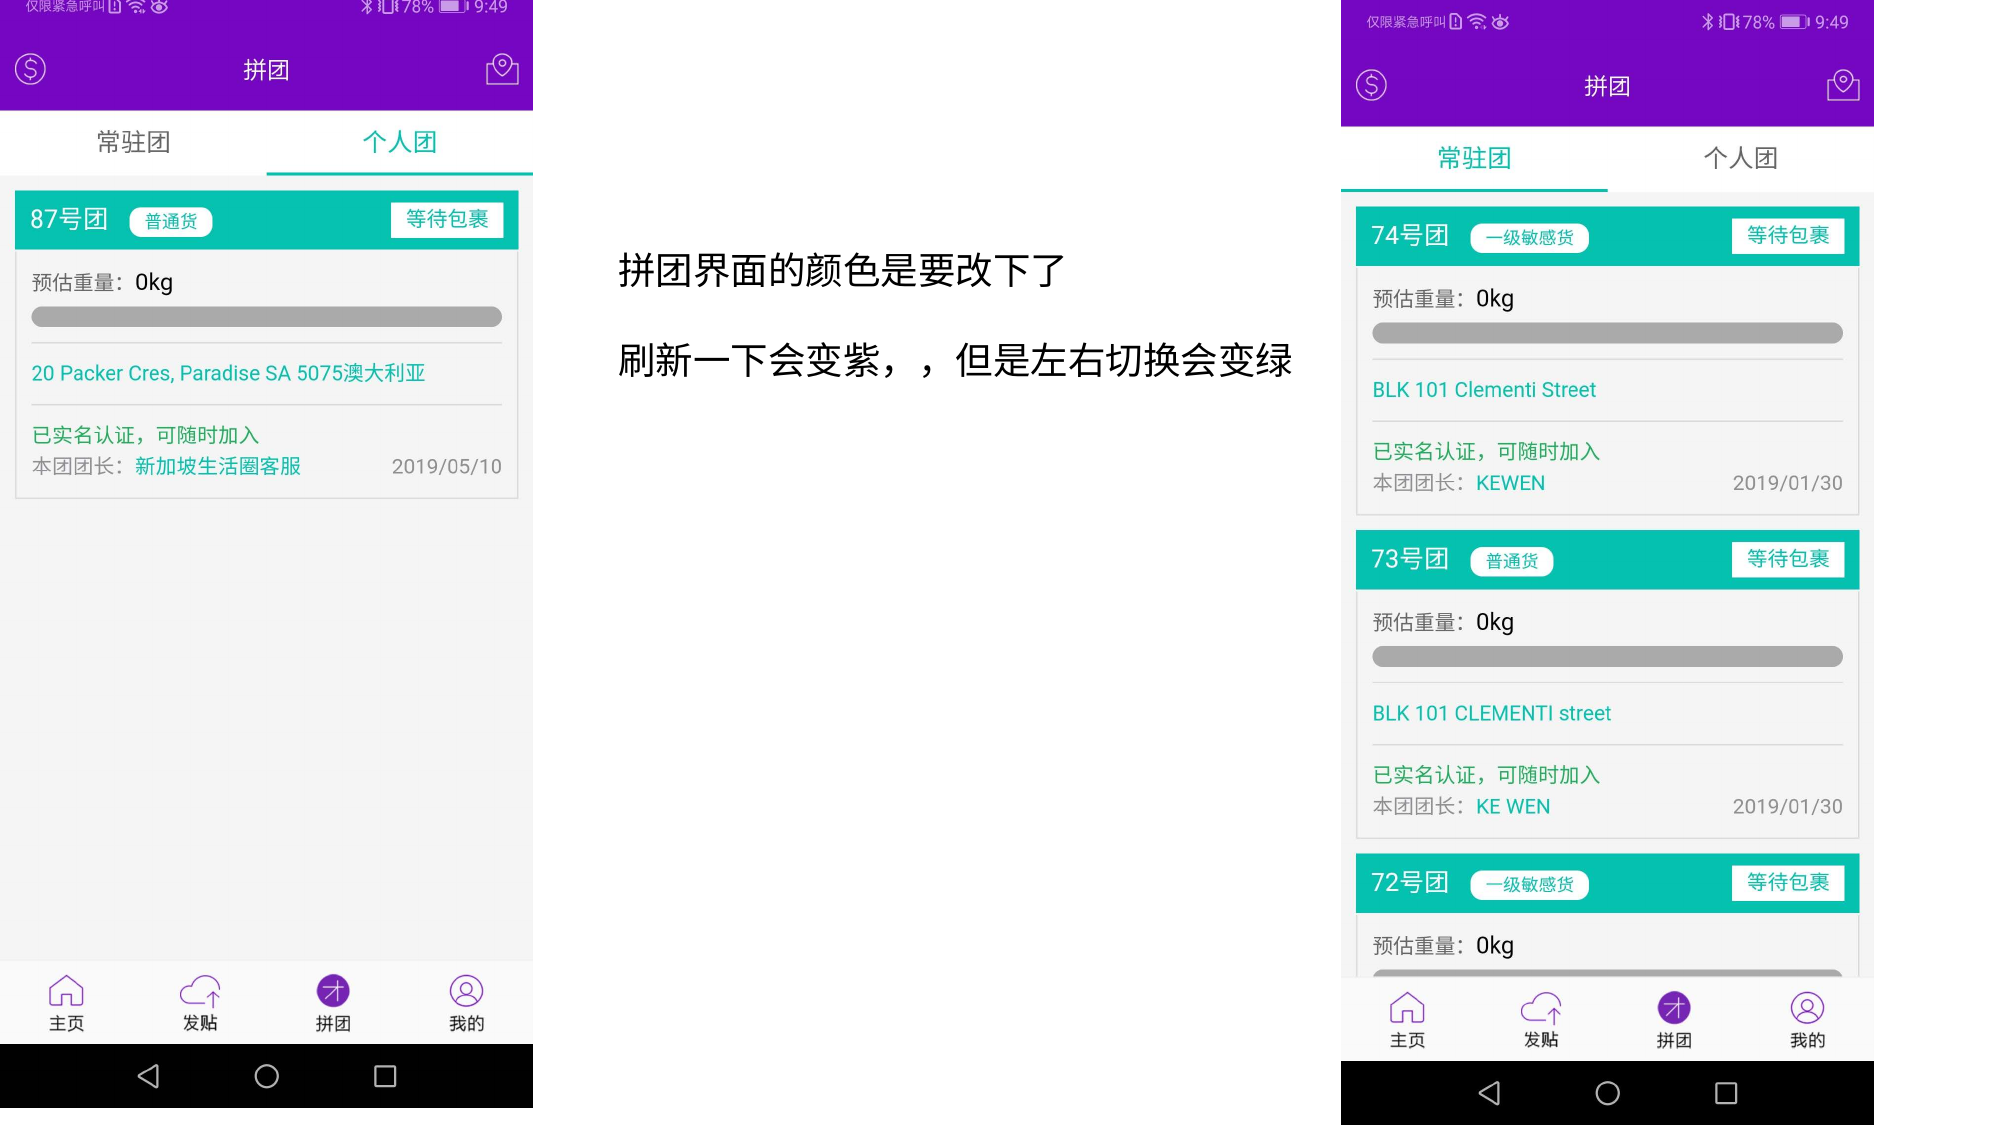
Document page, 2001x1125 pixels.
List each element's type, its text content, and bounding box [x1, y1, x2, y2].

picture [1340, 0, 1874, 1125]
text_box 拼团界面的颜色是要改下了 刷新一下会变紫，，但是左右切换会变绿 [603, 239, 1309, 390]
picture [0, 0, 533, 1109]
